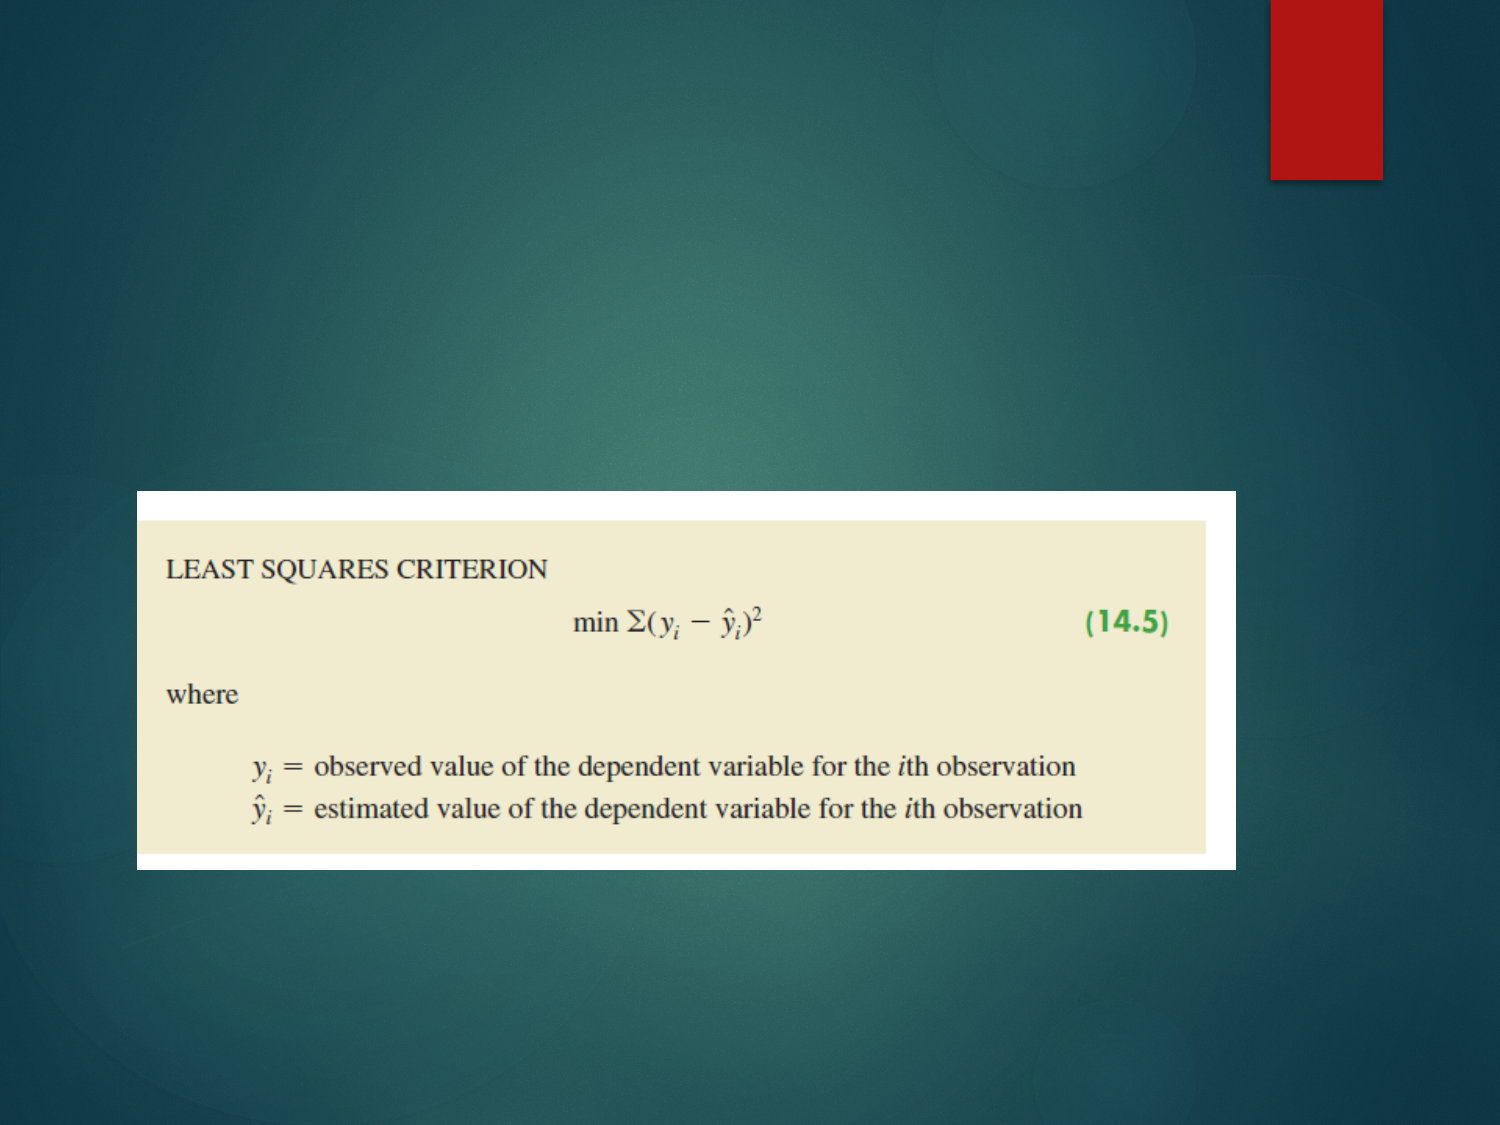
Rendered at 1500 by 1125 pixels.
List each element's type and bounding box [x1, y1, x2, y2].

list [136, 491, 1236, 871]
